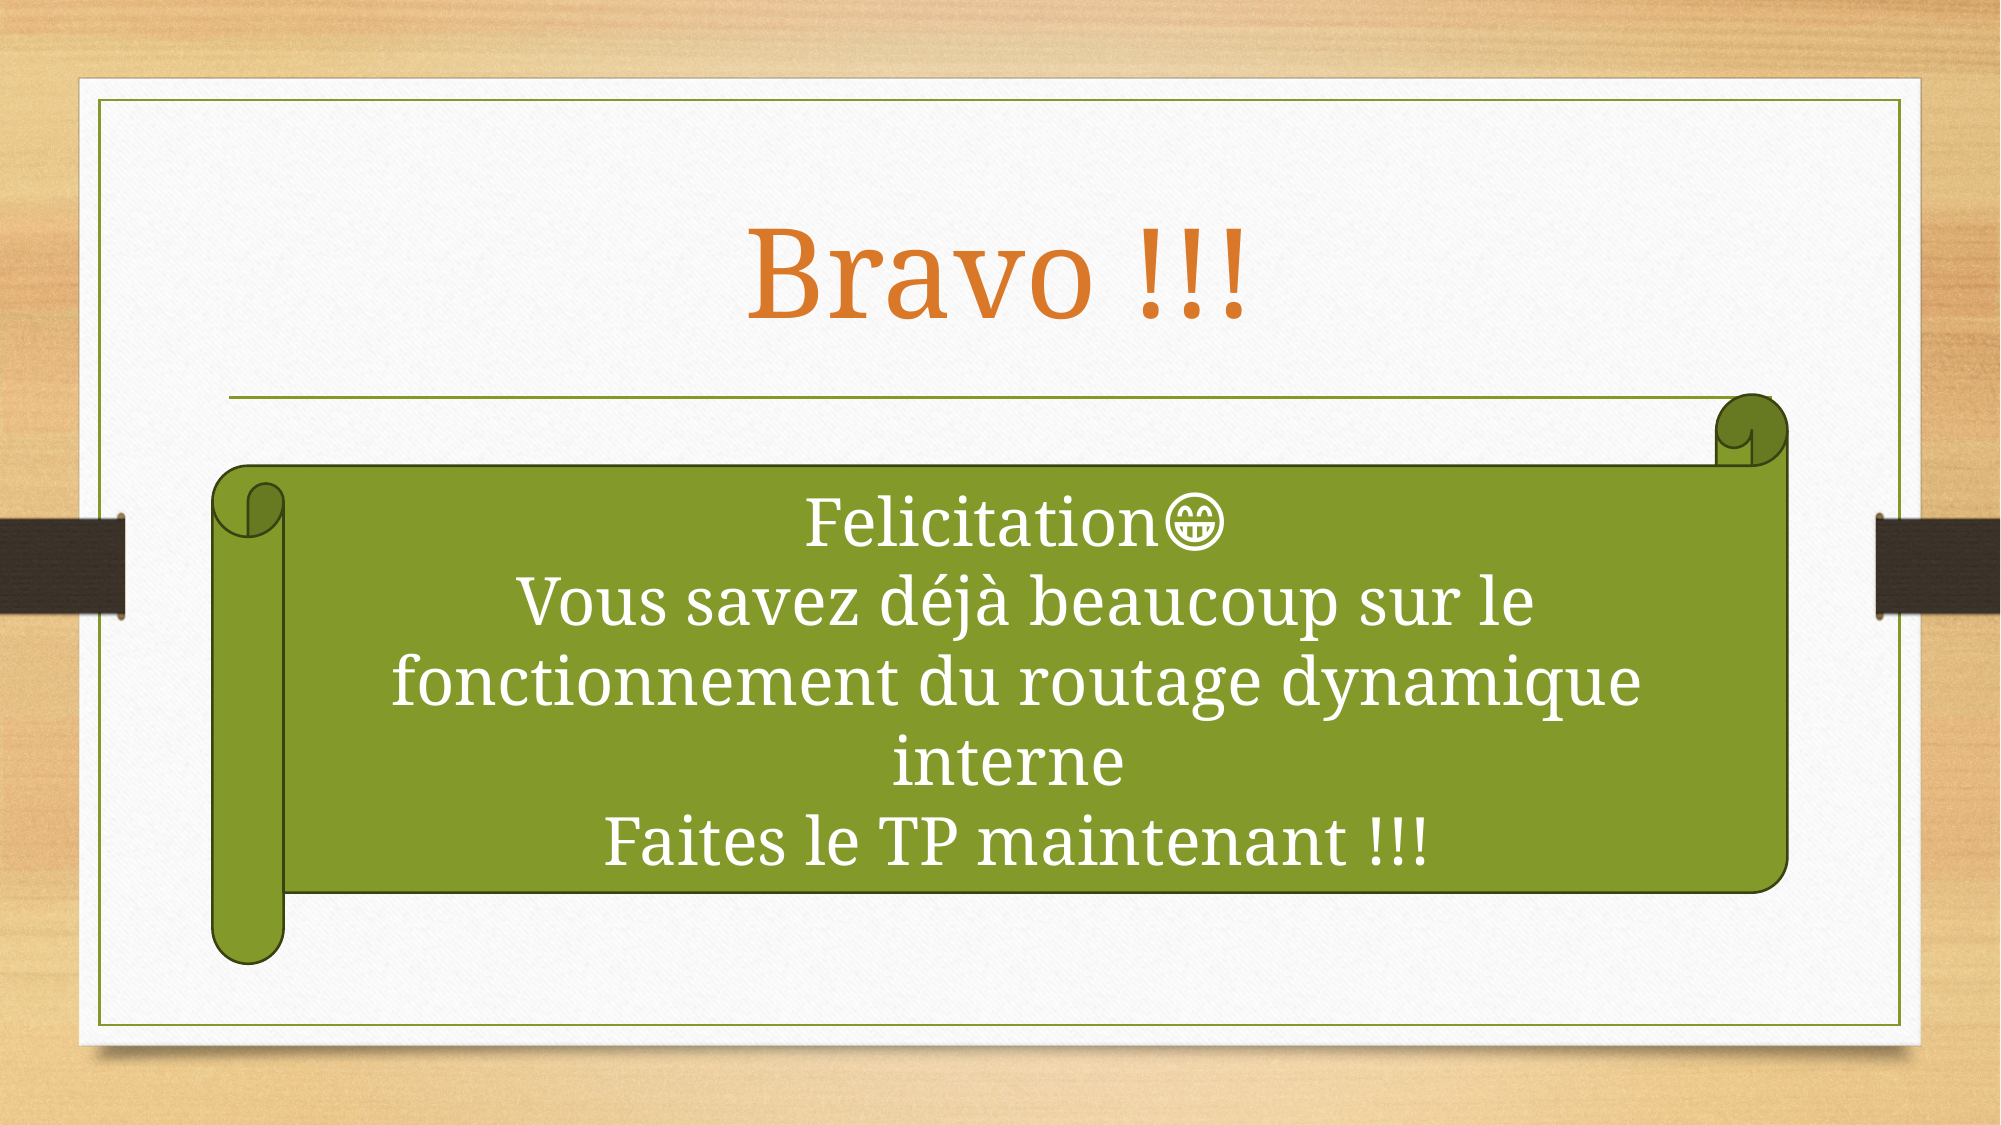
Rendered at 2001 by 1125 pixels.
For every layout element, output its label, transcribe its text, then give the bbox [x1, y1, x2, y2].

title Bravo !!! [212, 161, 1788, 375]
text_box Felicitation😁 Vous savez déjà beaucoup sur le fonctionnement du routage dynamique interne Faites le TP maintenant !!! [211, 393, 1789, 966]
picture [0, 0, 2001, 1125]
